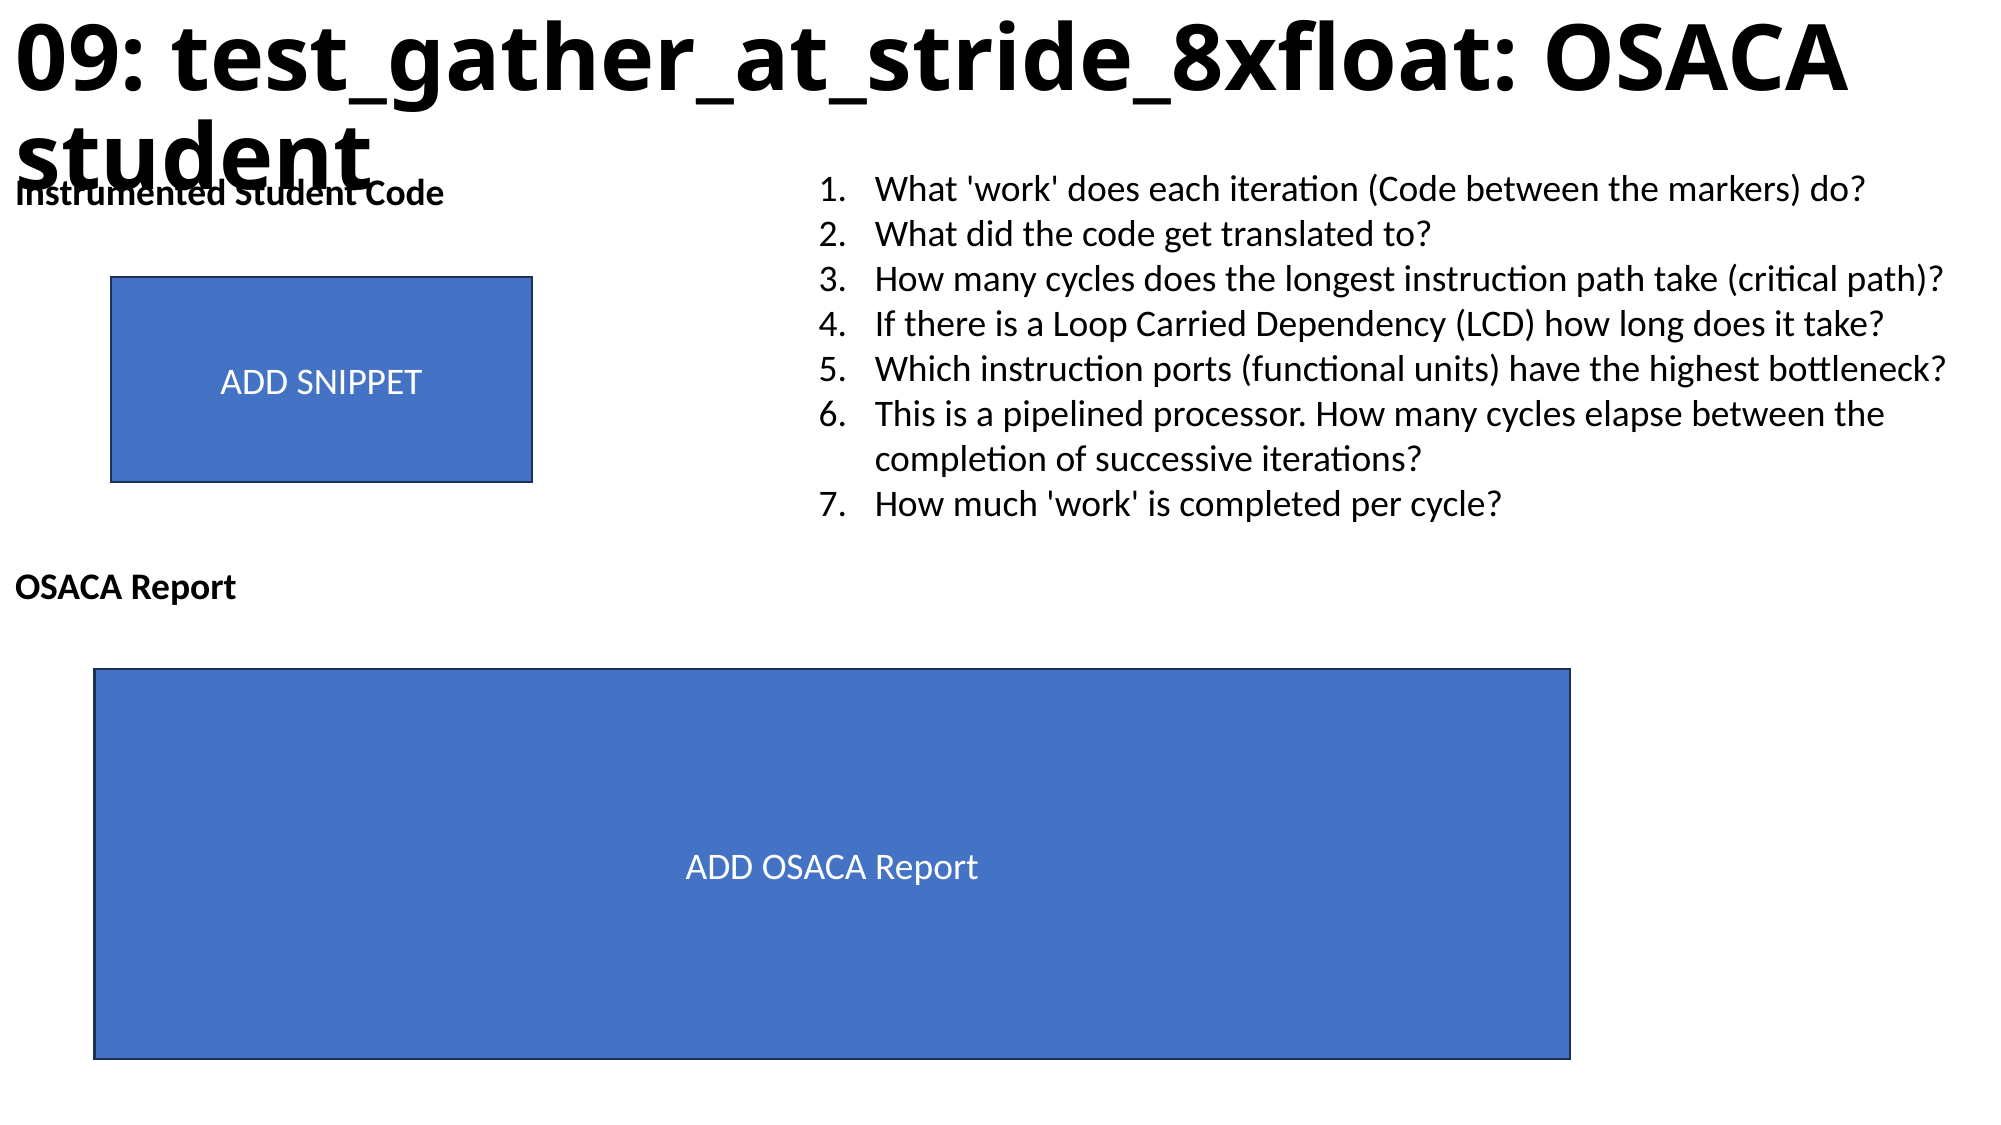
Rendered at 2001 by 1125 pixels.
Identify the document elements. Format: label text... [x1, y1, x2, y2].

text_box Instrumented Student Code [0, 160, 646, 221]
text_box What 'work' does each iteration (Code between the markers) do? What did the code get translated to? How many cycles does the longest instruction path take (critical path)? If there is a Loop Carried Dependency (LCD) how long does it take? Which instruction ports (functional units) have the highest bottleneck? This is a pipelined processor. How many cycles elapse between the completion of successive iterations? How much 'work' is completed per cycle? [803, 156, 1999, 532]
text_box ADD SNIPPET [110, 276, 533, 483]
text_box OSACA Report [0, 554, 646, 615]
text_box ADD OSACA Report [93, 668, 1571, 1060]
title 09: test_gather_at_stride_8xfloat: OSACA student [0, 0, 1999, 221]
